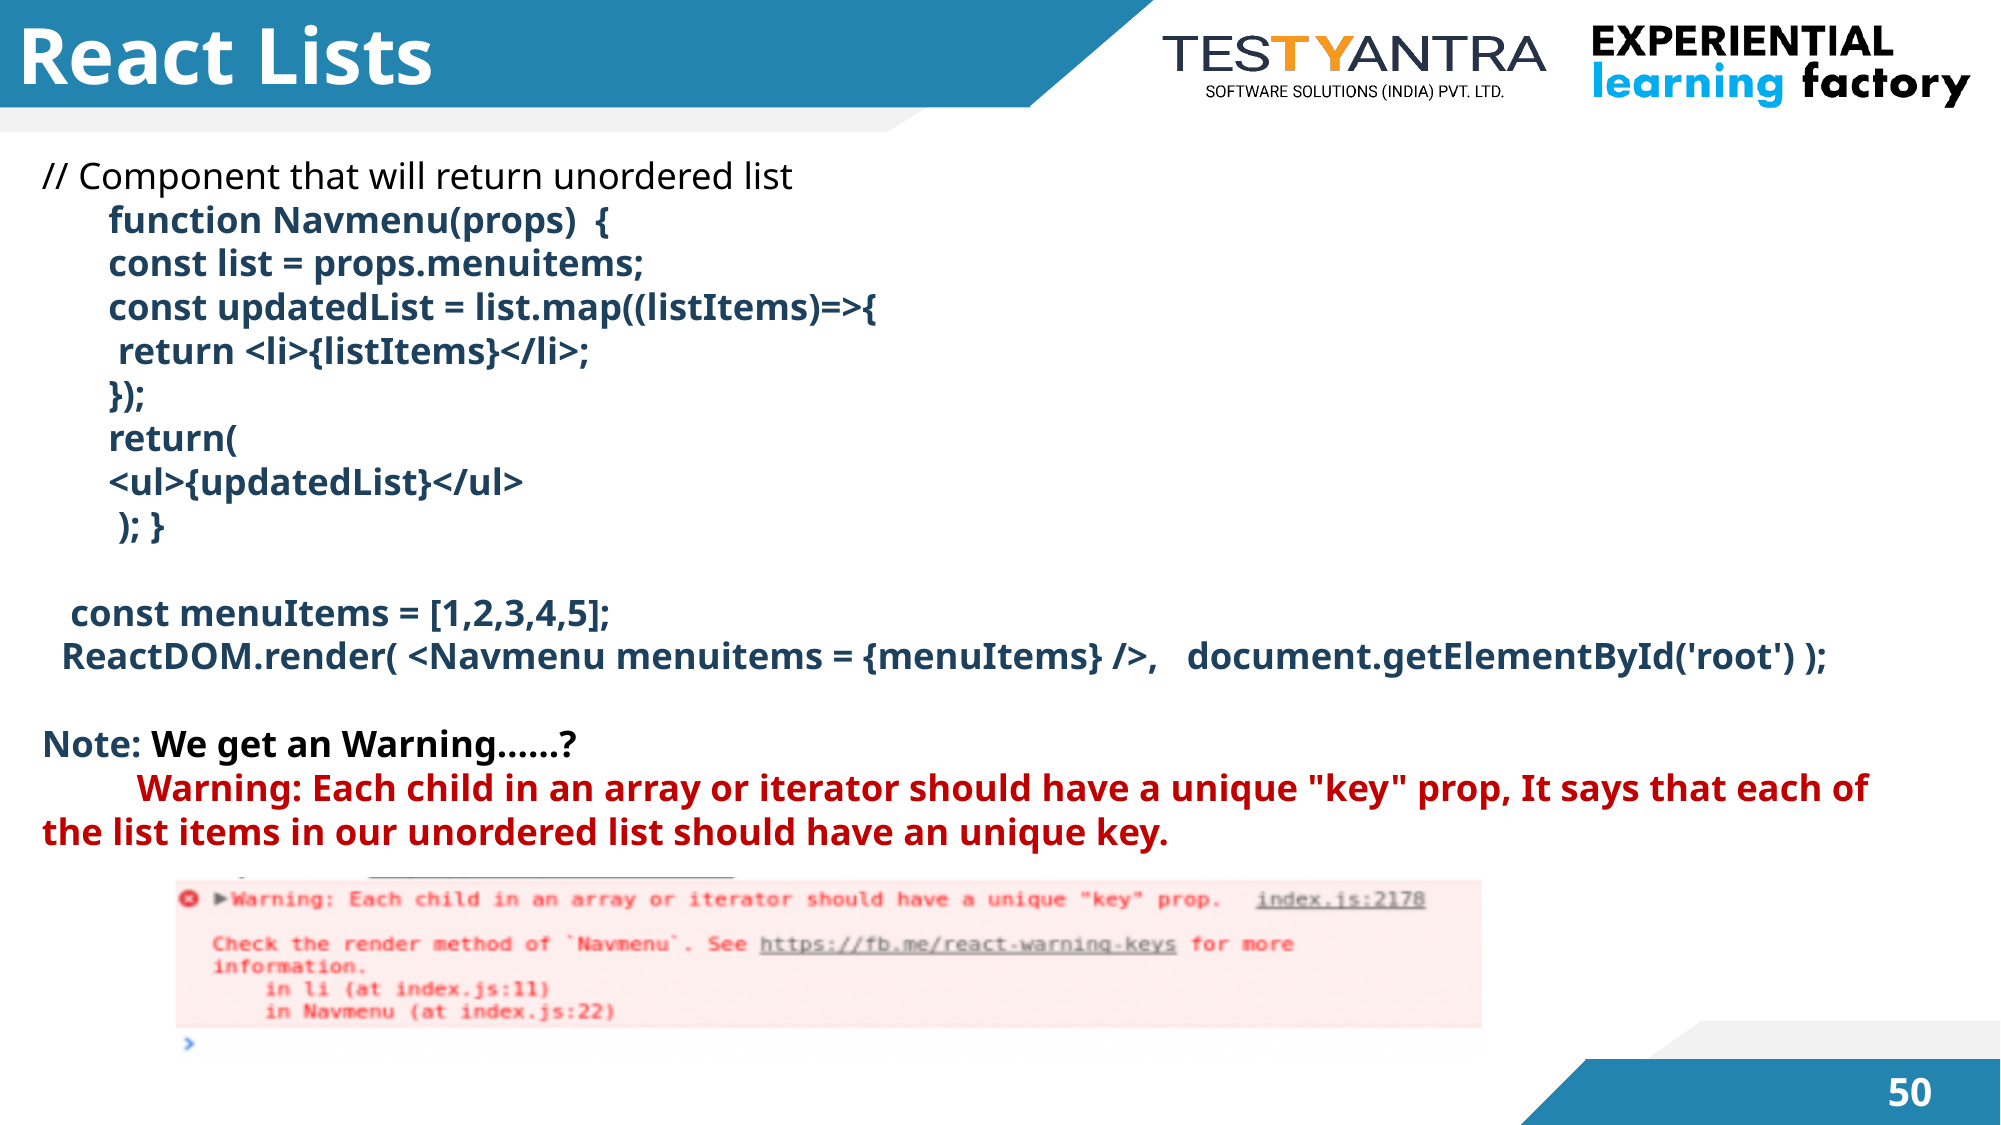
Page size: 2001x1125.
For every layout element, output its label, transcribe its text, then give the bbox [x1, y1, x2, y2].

slide_number 49 [1844, 1059, 1977, 1125]
picture [1586, 16, 1977, 113]
list // Component that will return unordered list function Navmenu(props) { const list = props.menuitems; const updatedList = list.map((listItems)=>{ return <li>{listItems}</li>; }); return( <ul>{updatedList}</ul> ); } const menuItems = [1,2,3,4,5]; ReactDOM.render( <Navmenu menuitems = {menuItems} />, document.getElementById('root') ); Note: We get an Warning……? Warning: Each child in an array or iterator should have a unique "key" prop, It says that each of the list items in our unordered list should have an unique key. [10, 145, 1919, 1108]
picture [175, 877, 1484, 1061]
title React Lists [0, 6, 1105, 101]
picture [1156, 14, 1554, 115]
